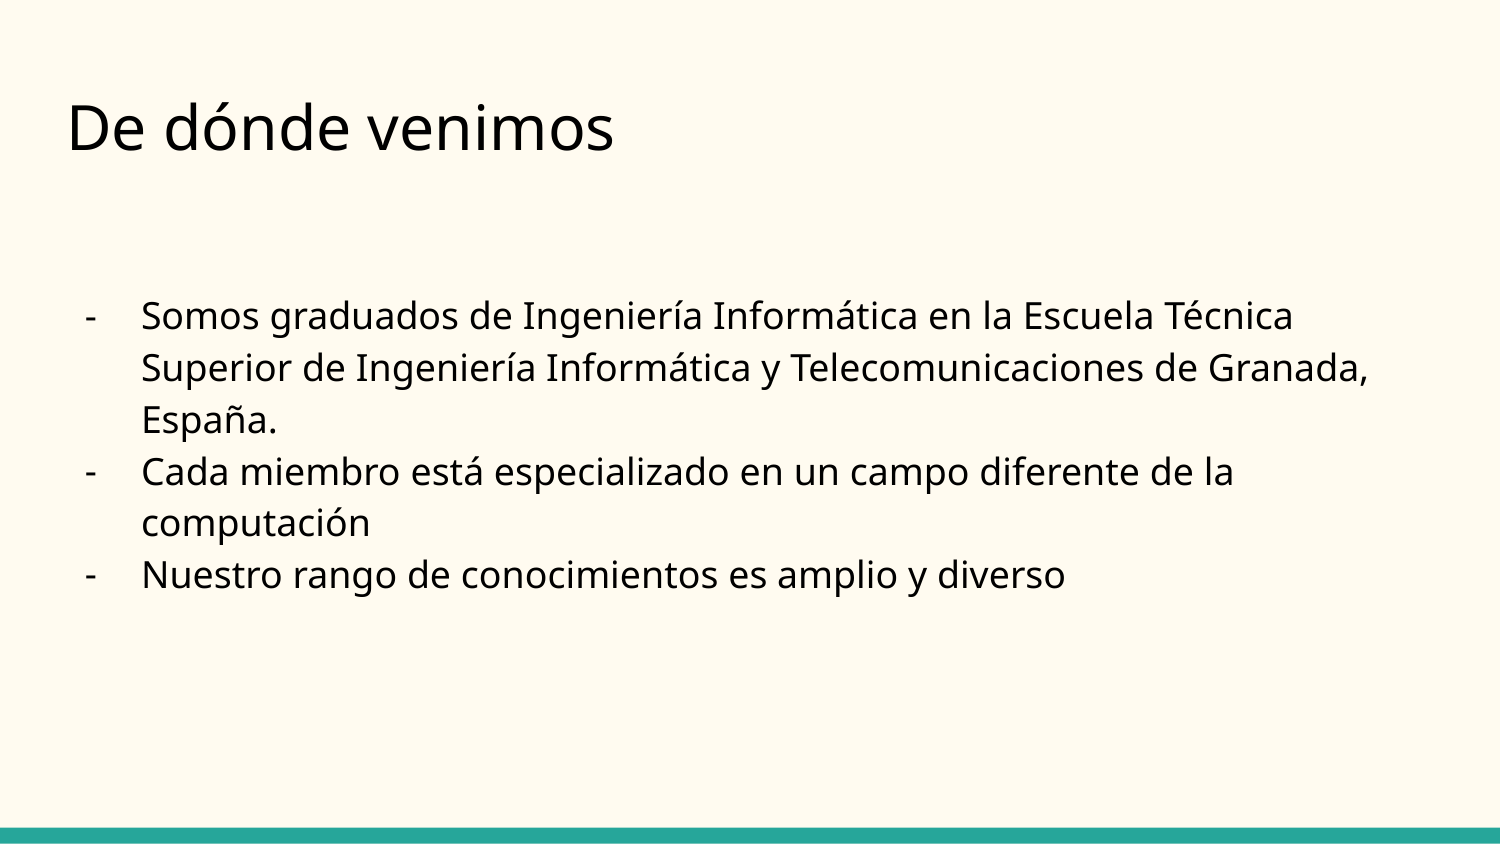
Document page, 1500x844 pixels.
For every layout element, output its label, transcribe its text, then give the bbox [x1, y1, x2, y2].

list Somos graduados de Ingeniería Informática en la Escuela Técnica Superior de Ingeniería Informática y Telecomunicaciones de Granada, España. Cada miembro está especializado en un campo diferente de la computación Nuestro rango de conocimientos es amplio y diverso [51, 192, 1449, 750]
title De dónde venimos [51, 72, 1449, 174]
